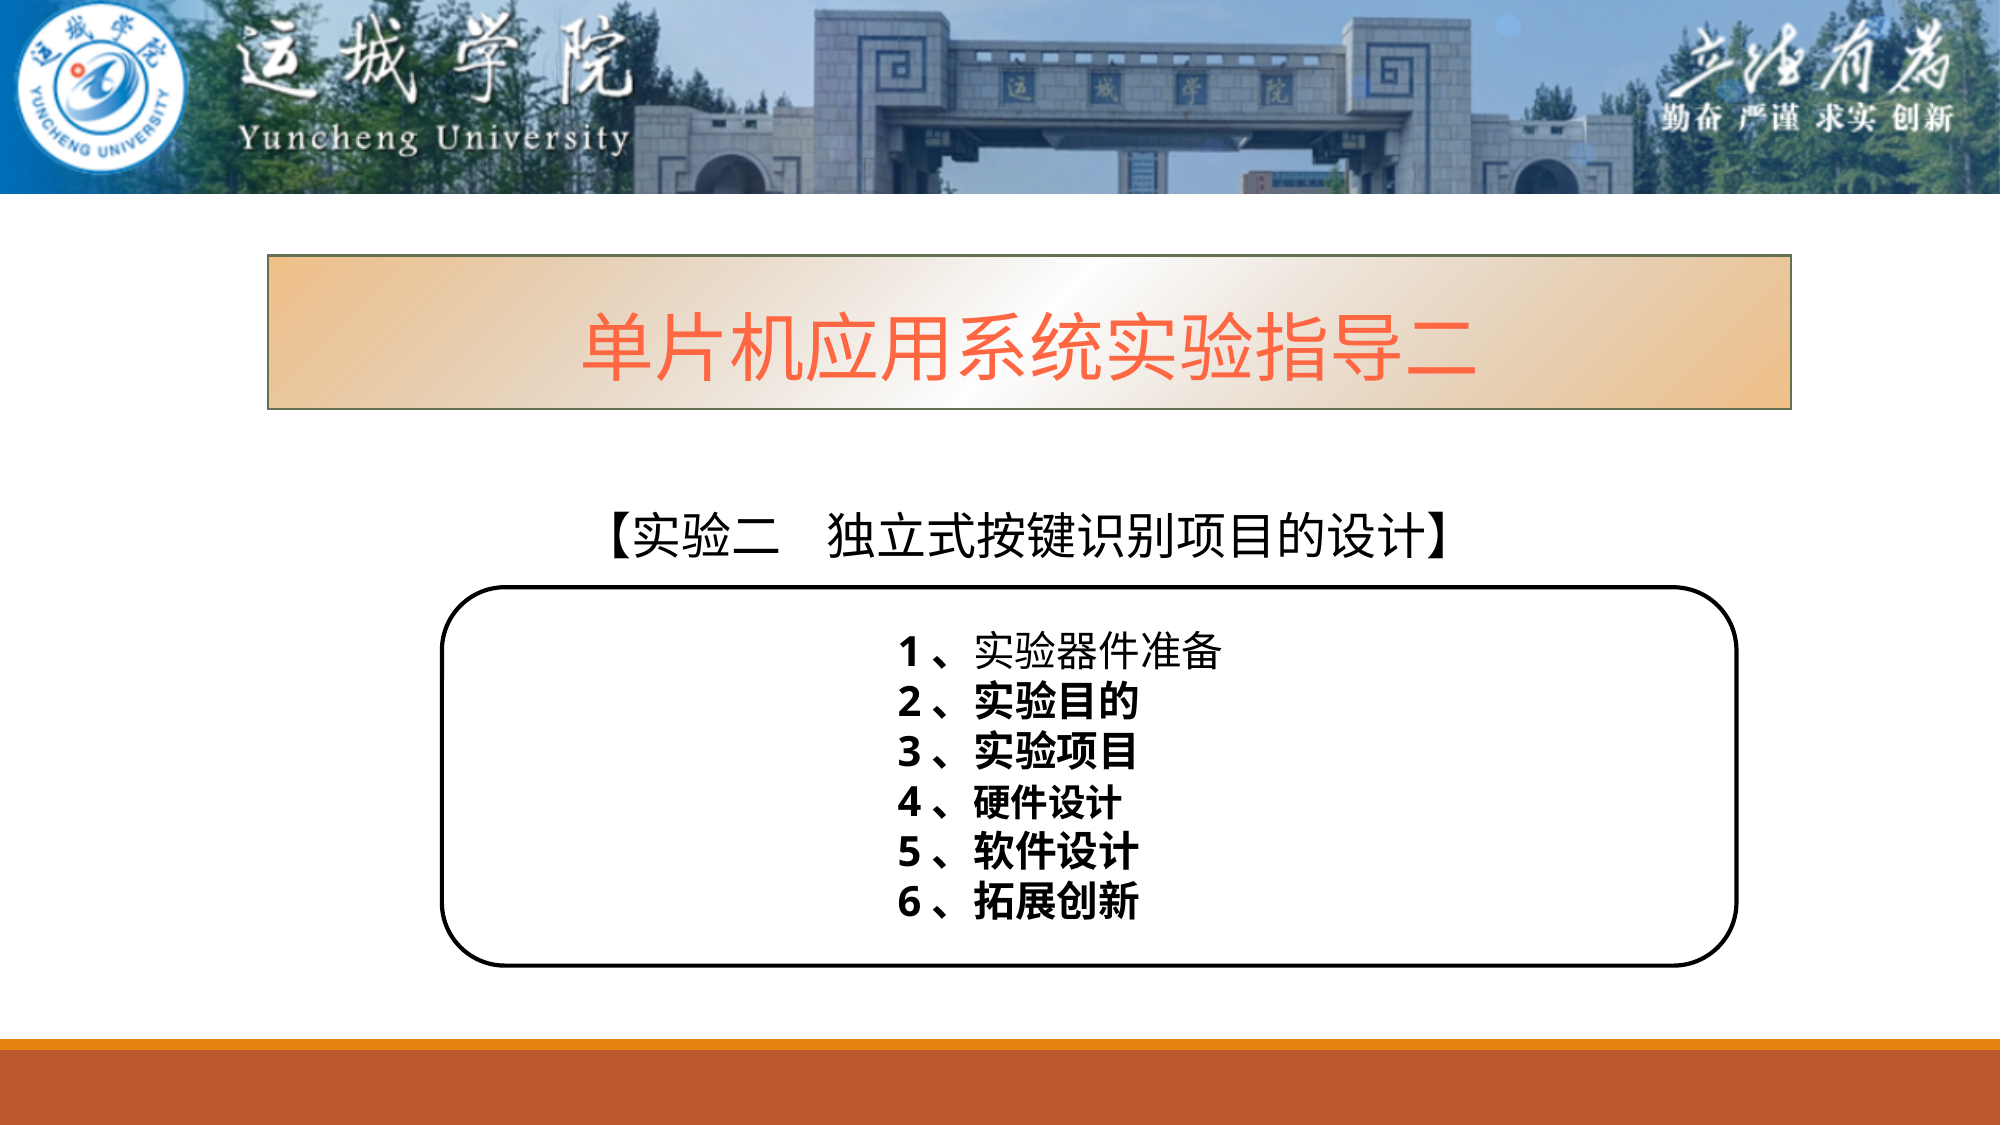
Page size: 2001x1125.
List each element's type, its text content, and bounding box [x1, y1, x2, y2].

text_box 【实验二 独立式按键识别项目的设计】 [566, 479, 1492, 573]
picture [0, 0, 2000, 194]
text_box [440, 585, 1738, 967]
text_box 单片机应用系统实验指导二 [267, 255, 1792, 409]
